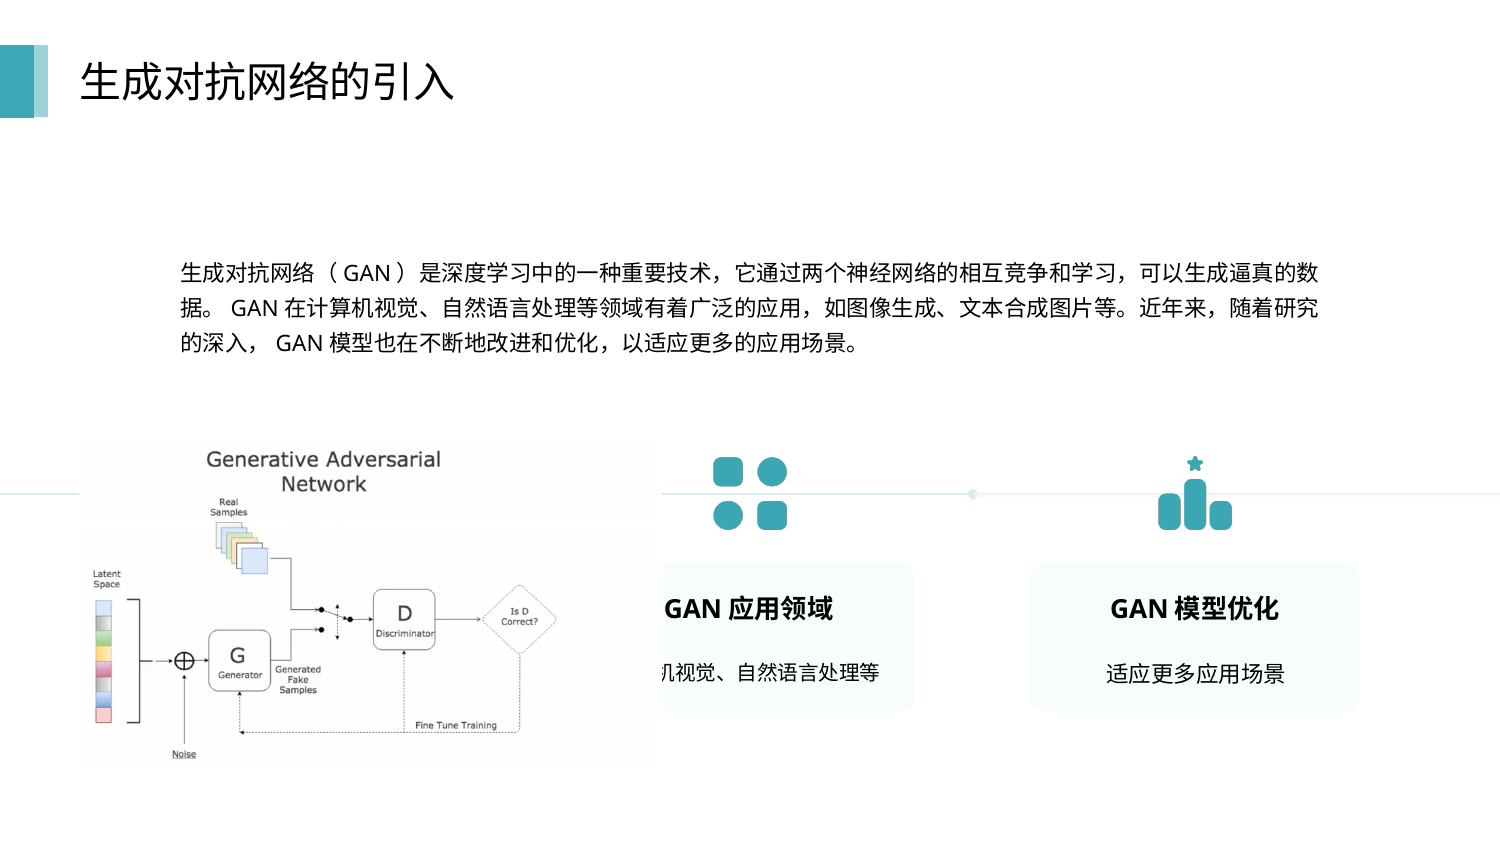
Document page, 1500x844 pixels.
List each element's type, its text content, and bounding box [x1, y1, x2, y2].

picture [0, 437, 1500, 769]
text_box 生成对抗网络（GAN）是深度学习中的一种重要技术，它通过两个神经网络的相互竞争和学习，可以生成逼真的数据。GAN在计算机视觉、自然语言处理等领域有着广泛的应用，如图像生成、文本合成图片等。近年来，随着研究的深入，GAN模型也在不断地改进和优化，以适应更多的应用场景。 [180, 250, 1328, 356]
text_box 生成对抗网络的引入 [79, 45, 1422, 106]
picture [0, 43, 50, 119]
picture [1030, 563, 1359, 711]
